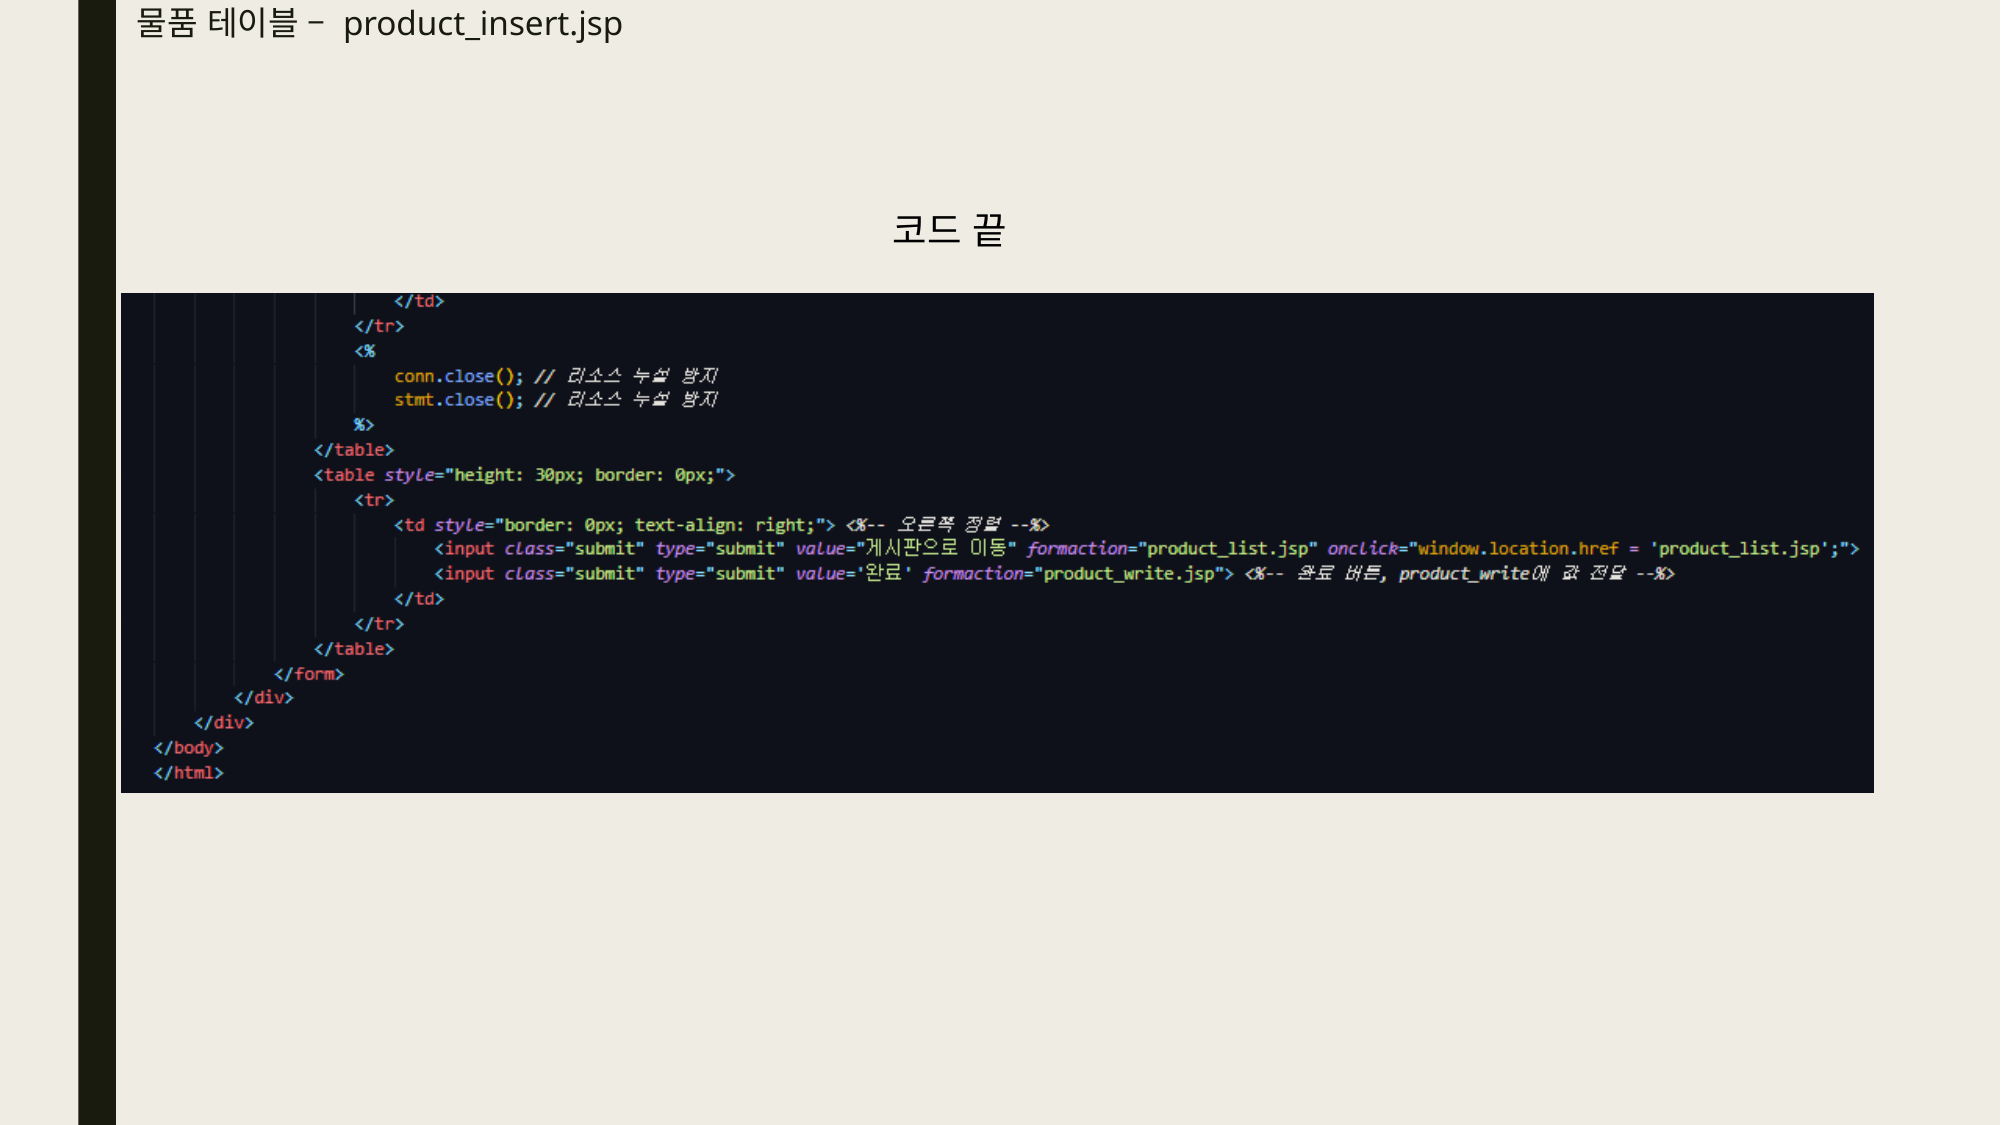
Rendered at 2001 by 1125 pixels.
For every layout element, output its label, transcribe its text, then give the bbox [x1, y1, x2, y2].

text_box 코드 끝 [878, 199, 1069, 260]
title 물품 테이블 – product_insert.jsp [121, 0, 1697, 57]
picture [121, 293, 1874, 793]
